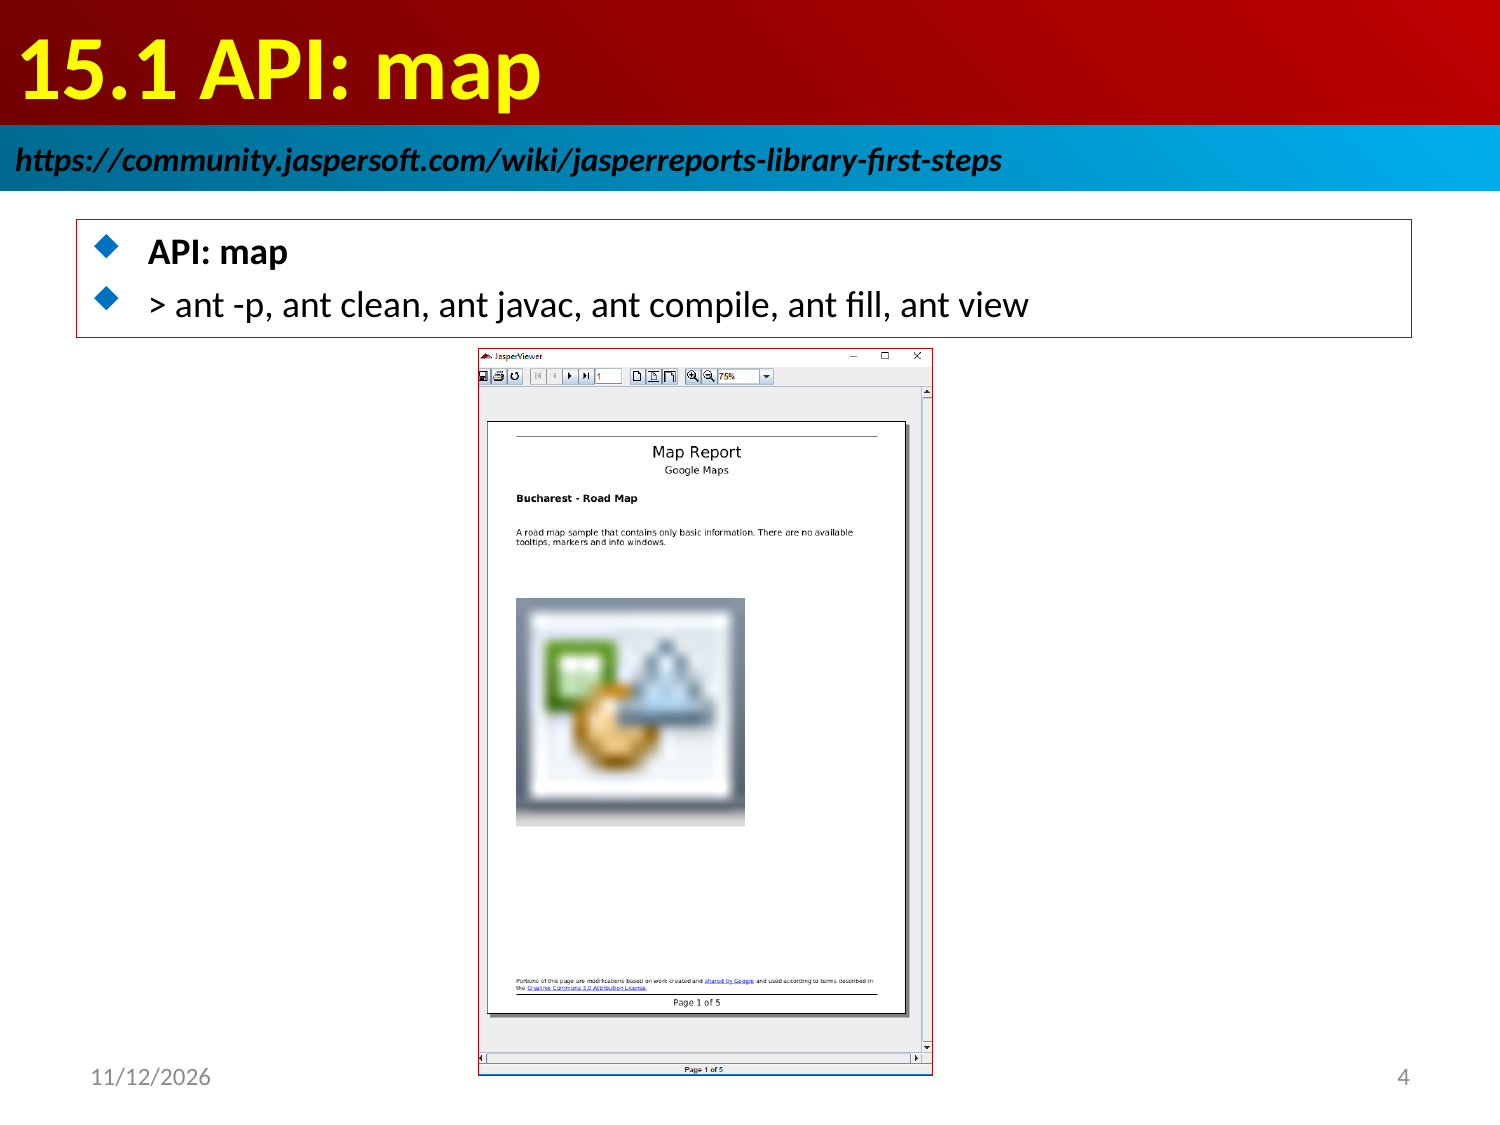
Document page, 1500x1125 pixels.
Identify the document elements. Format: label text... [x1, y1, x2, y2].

slide_number 4 [1074, 1042, 1425, 1109]
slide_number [75, 1042, 425, 1109]
picture [478, 347, 934, 1077]
text_box https://community.jaspersoft.com/wiki/jasperreports-library-first-steps [0, 125, 1500, 191]
title 15.1 API: map [0, 0, 1500, 125]
subtitle API: map > ant -p, ant clean, ant javac, ant compile, ant fill, ant view [76, 219, 1412, 338]
